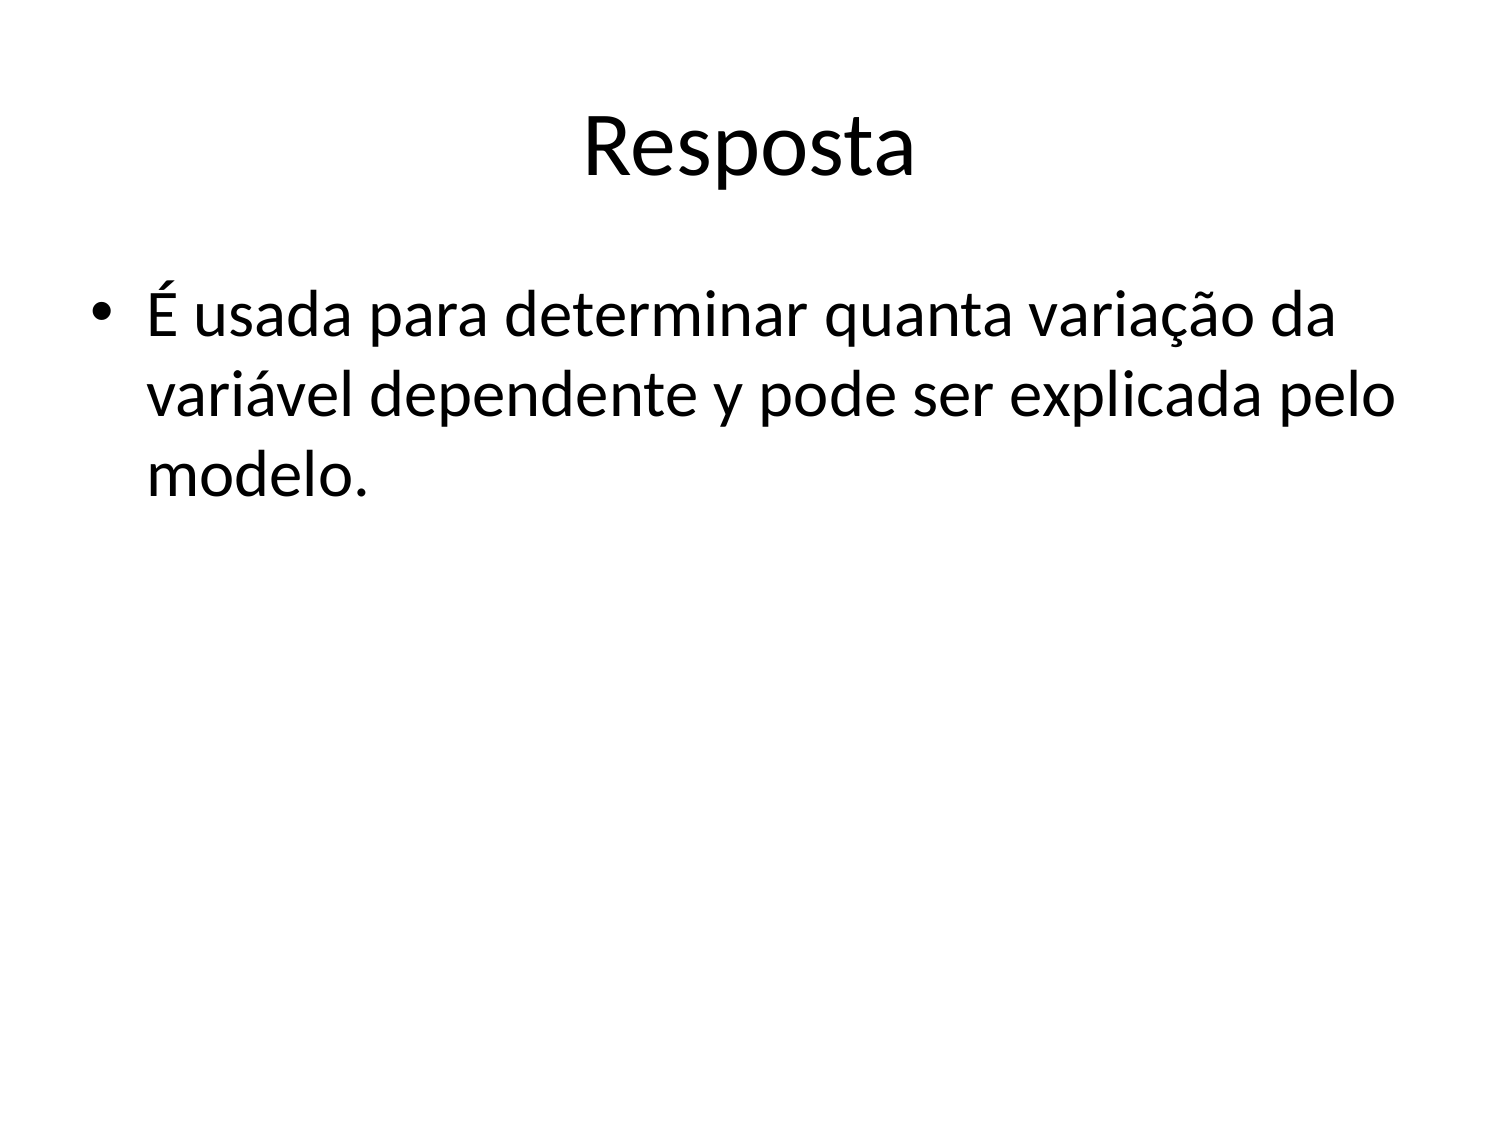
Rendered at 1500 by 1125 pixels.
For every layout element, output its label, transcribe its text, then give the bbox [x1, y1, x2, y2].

title Resposta [75, 45, 1425, 233]
list É usada para determinar quanta variação da variável dependente y pode ser explicada pelo modelo. [75, 262, 1425, 1005]
